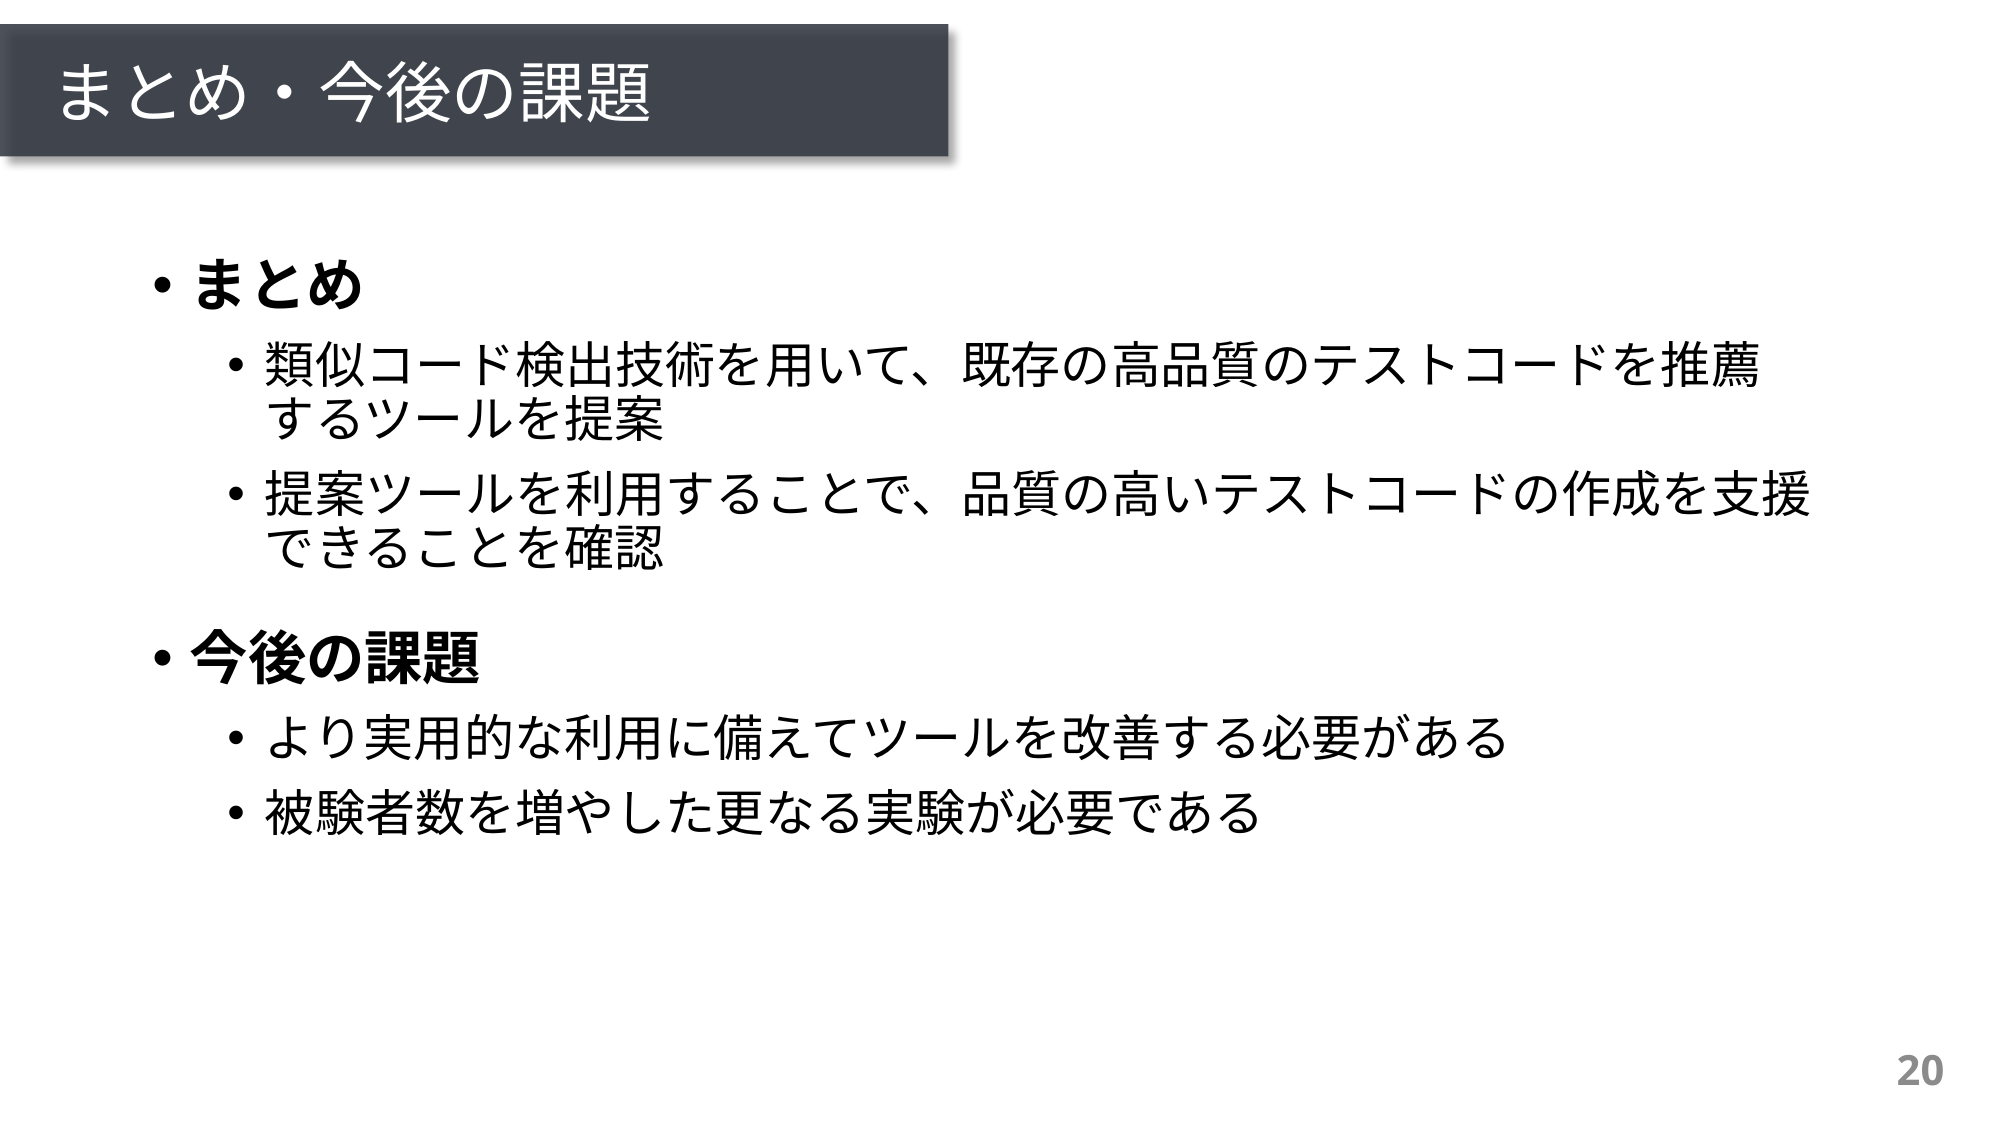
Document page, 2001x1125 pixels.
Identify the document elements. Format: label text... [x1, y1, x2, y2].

title まとめ・今後の課題 [36, 36, 957, 156]
list まとめ 類似コード検出技術を用いて、既存の高品質のテストコードを推薦 するツールを提案 提案ツールを利用することで、品質の高いテストコードの作成を支援できることを確認 今後の課題 より実用的な利用に備えてツールを改善する必要がある 被験者数を増やした更なる実験が必要である [137, 249, 1832, 872]
